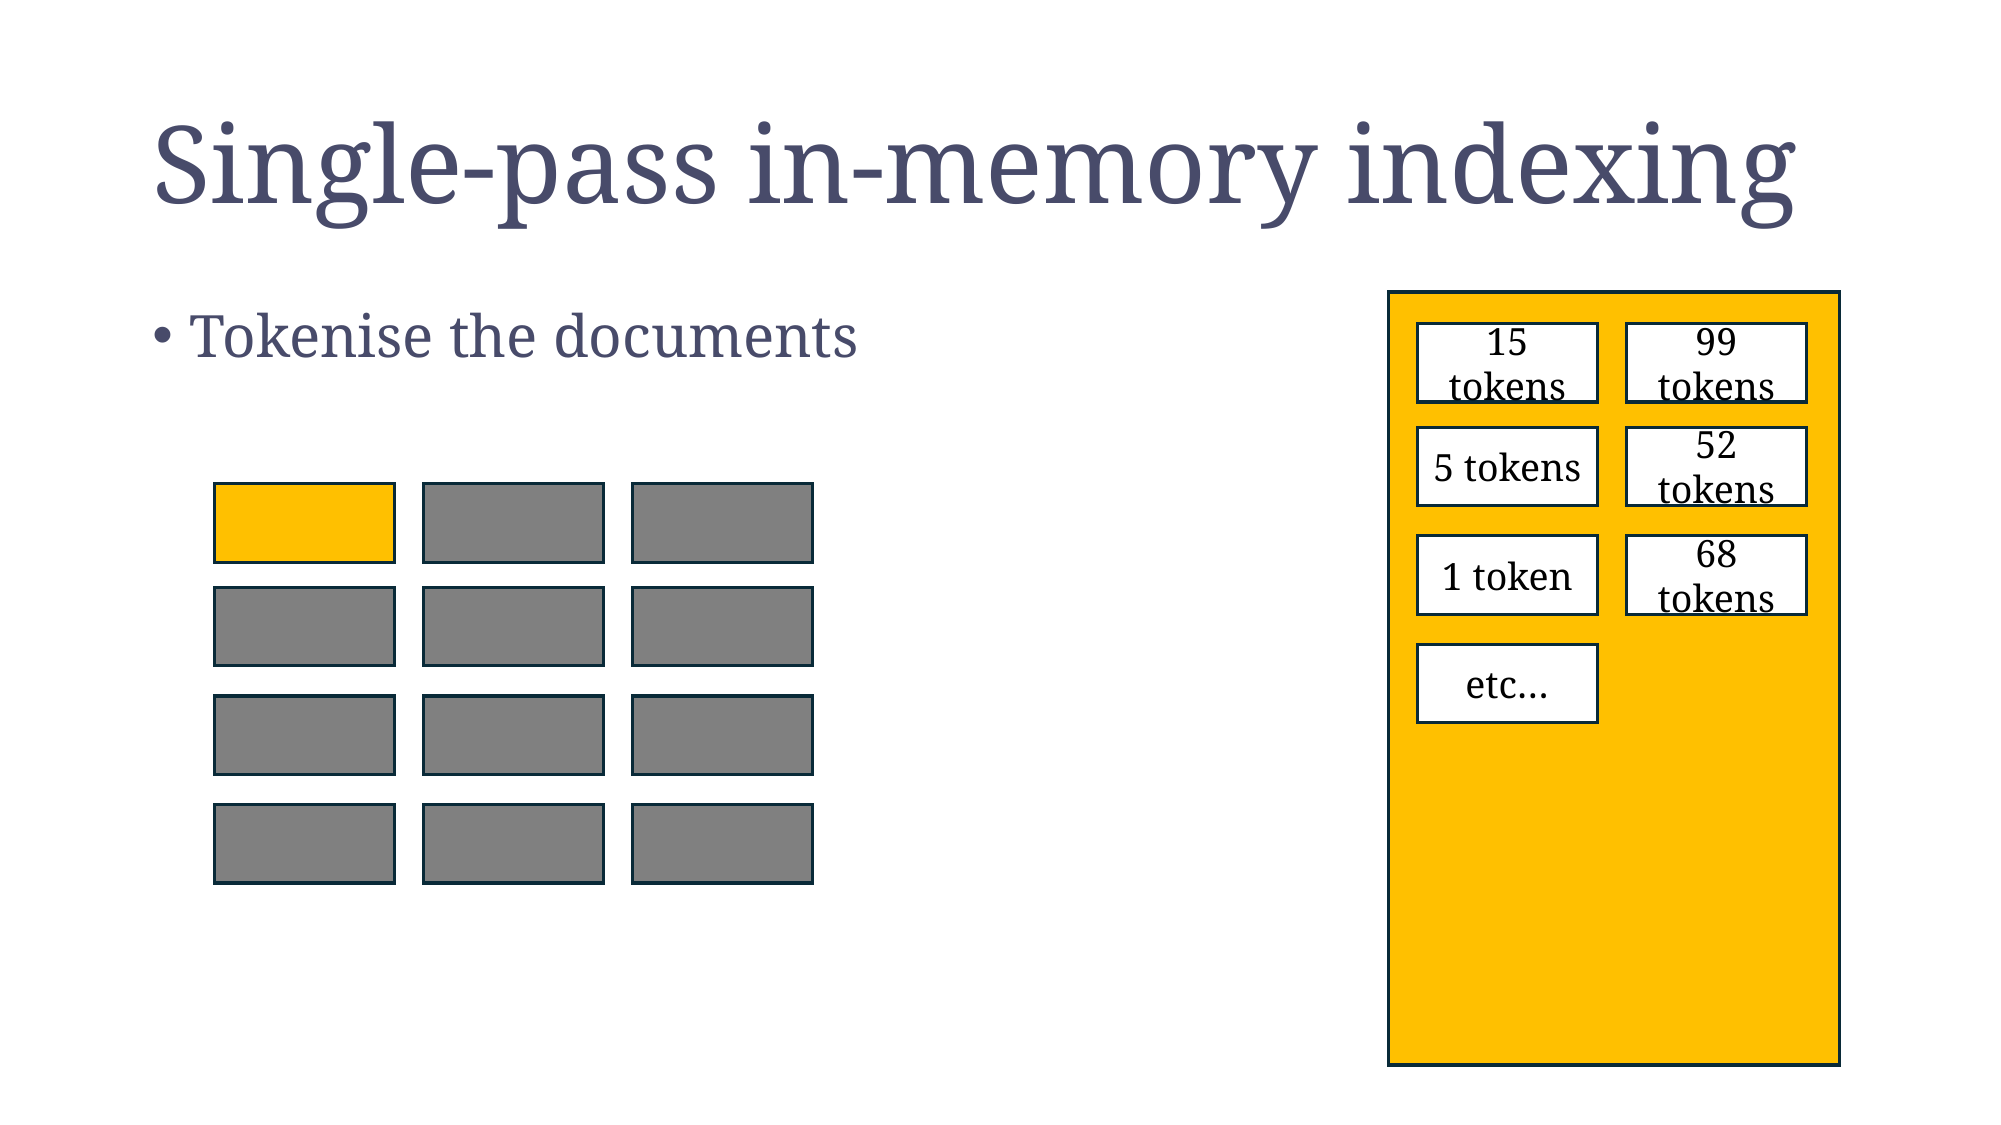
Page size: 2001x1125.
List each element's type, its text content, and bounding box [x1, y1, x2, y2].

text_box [213, 586, 396, 884]
title Single-pass in-memory indexing [137, 59, 1863, 278]
list Tokenise the documents [137, 299, 1863, 1095]
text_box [422, 483, 813, 884]
text_box [1387, 290, 1841, 1067]
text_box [1416, 323, 1808, 724]
text_box [213, 482, 396, 564]
